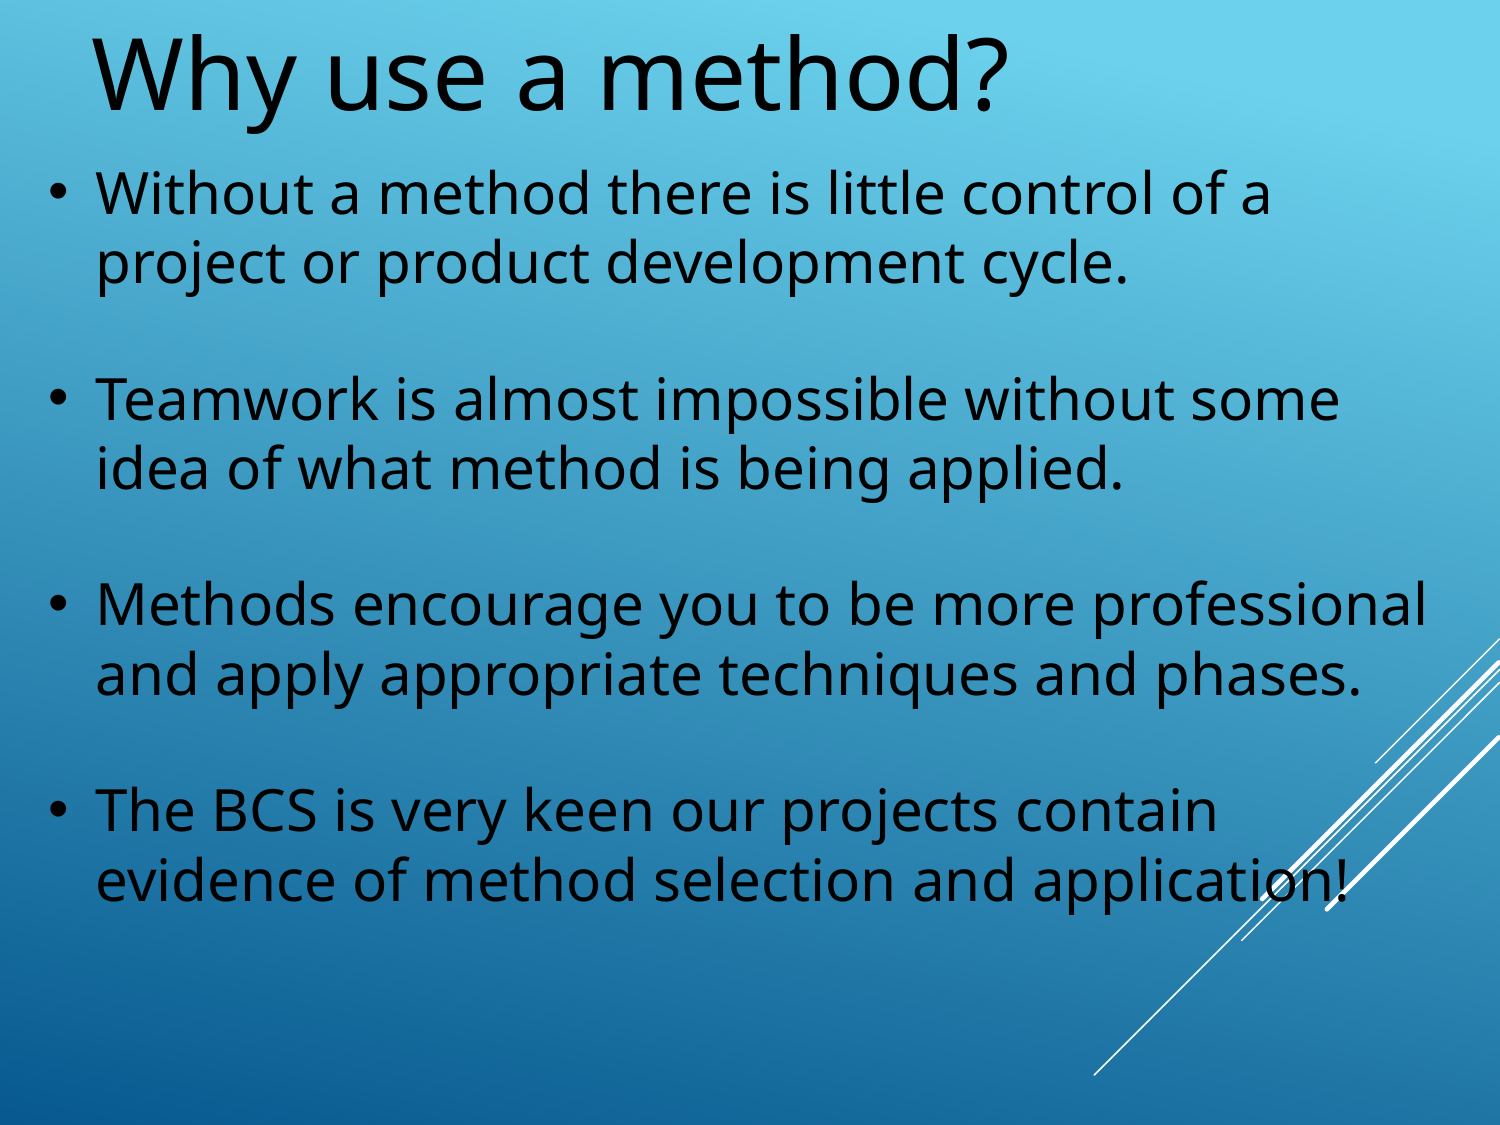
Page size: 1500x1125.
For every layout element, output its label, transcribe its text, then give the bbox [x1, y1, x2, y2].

list Without a method there is little control of a project or product development cycle. Teamwork is almost impossible without some idea of what method is being applied. Methods encourage you to be more professional and apply appropriate techniques and phases. The BCS is very keen our projects contain evidence of method selection and application! [33, 148, 1456, 1066]
text_box Why use a method? [76, 38, 1427, 149]
